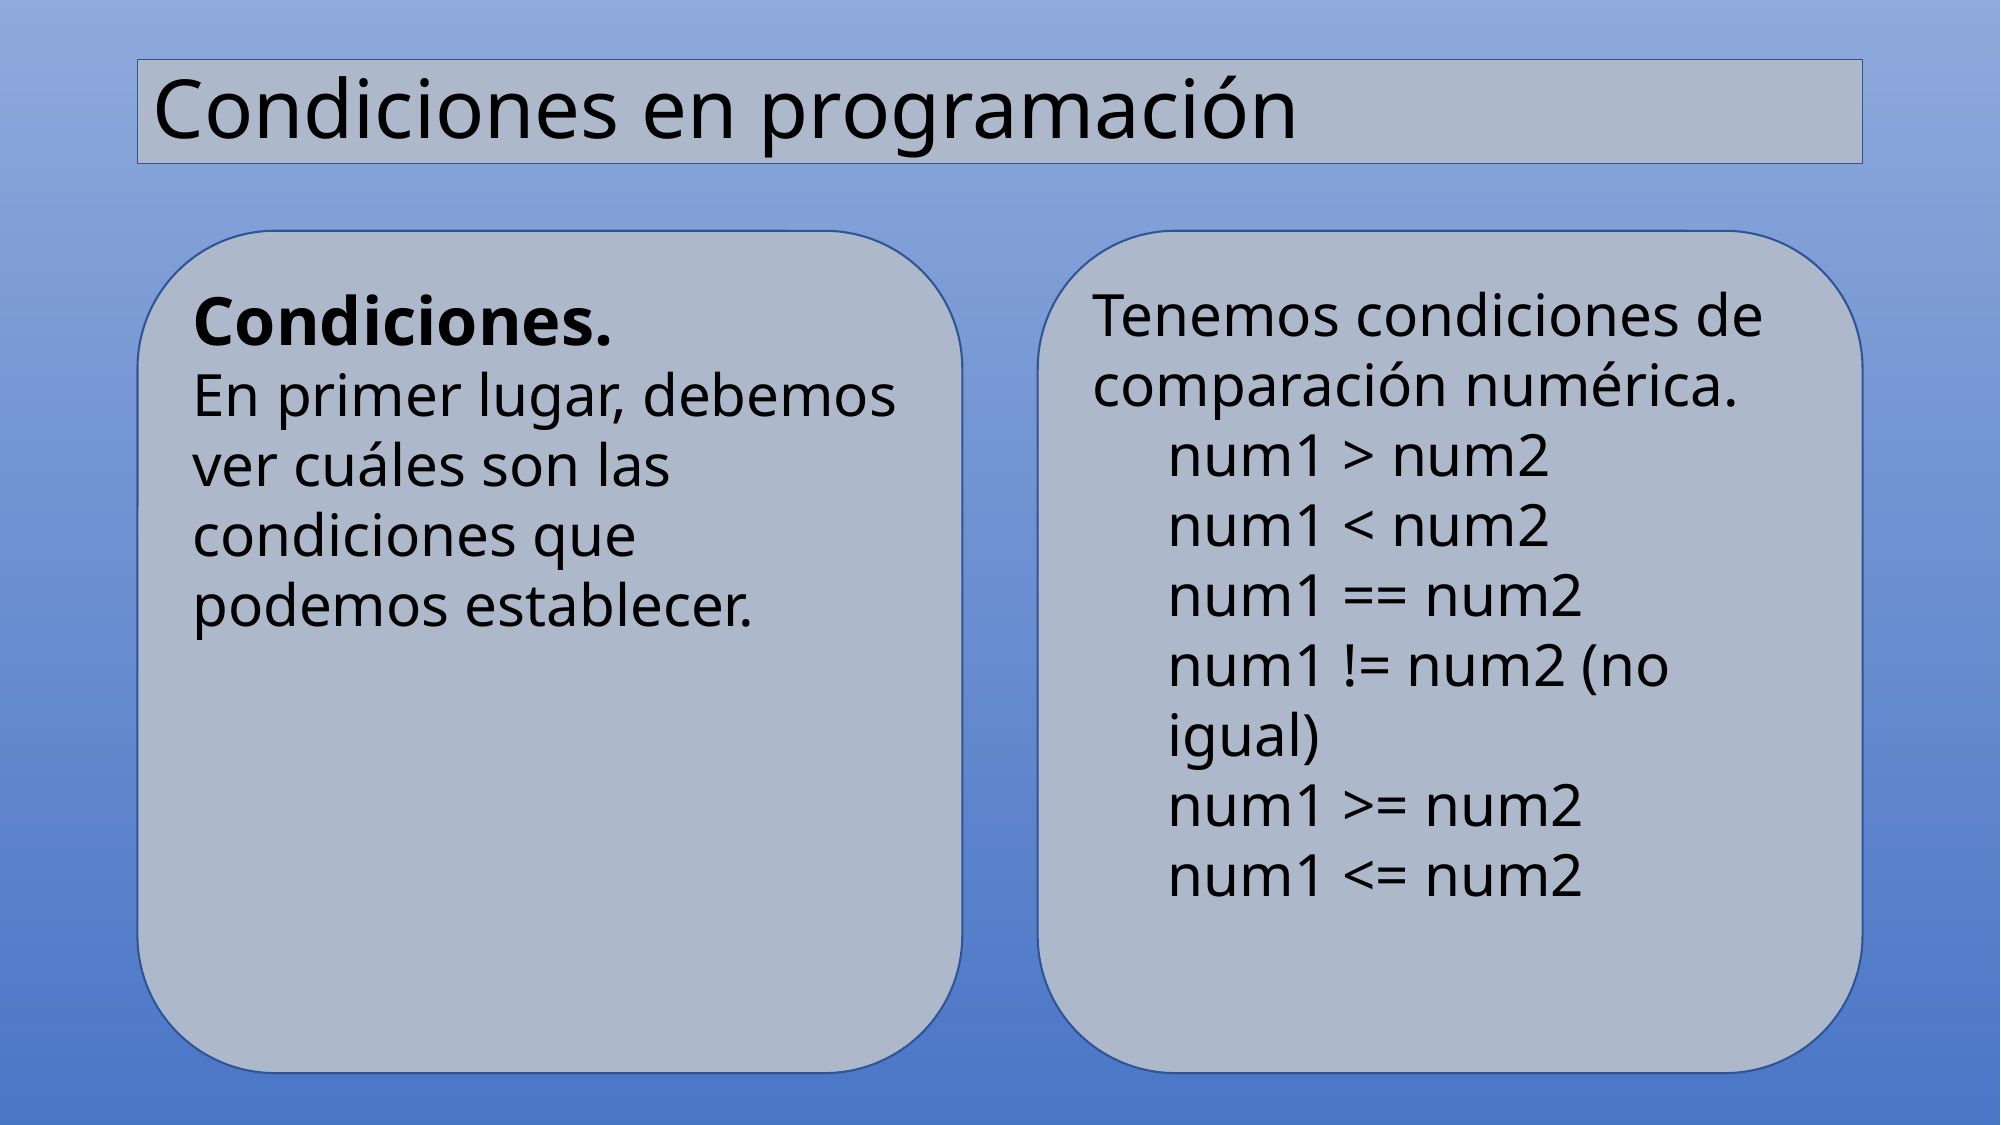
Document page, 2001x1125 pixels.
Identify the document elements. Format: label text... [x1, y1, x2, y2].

text_box Condiciones. En primer lugar, debemos ver cuáles son las condiciones que podemos establecer. [136, 229, 964, 1075]
text_box Tenemos condiciones de comparación numérica. num1 > num2 num1 < num2 num1 == num2 num1 != num2 (no igual) num1 >= num2 num1 <= num2 [1036, 229, 1864, 1075]
title Condiciones en programación [137, 59, 1863, 164]
